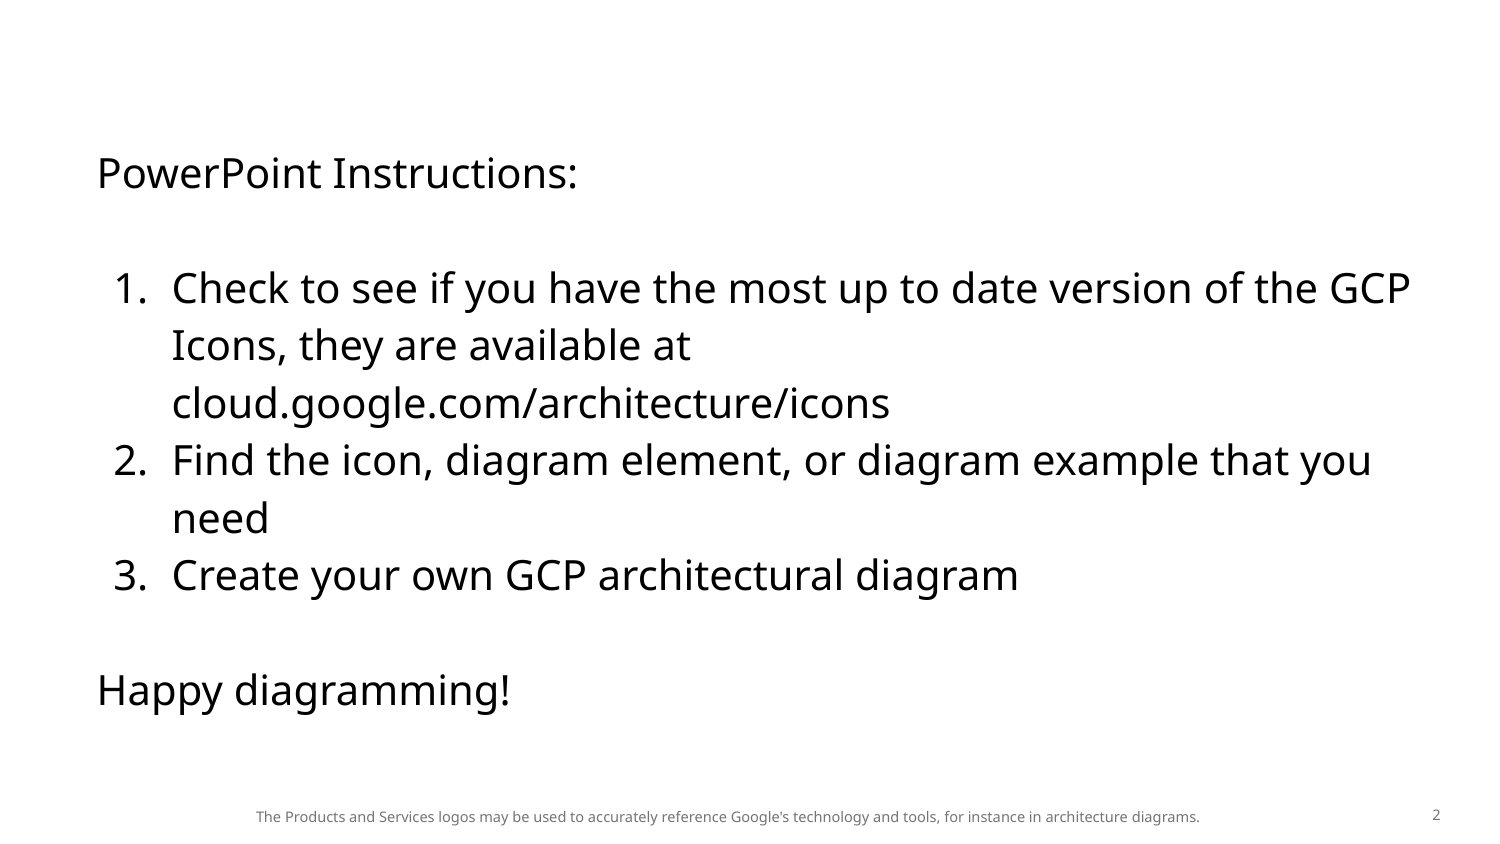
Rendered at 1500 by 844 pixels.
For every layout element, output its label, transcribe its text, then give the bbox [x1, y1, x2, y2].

text_box PowerPoint Instructions: Check to see if you have the most up to date version of the GCP Icons, they are available at cloud.google.com/architecture/icons Find the icon, diagram element, or diagram example that you need Create your own GCP architectural diagram Happy diagramming! [81, 124, 1428, 672]
